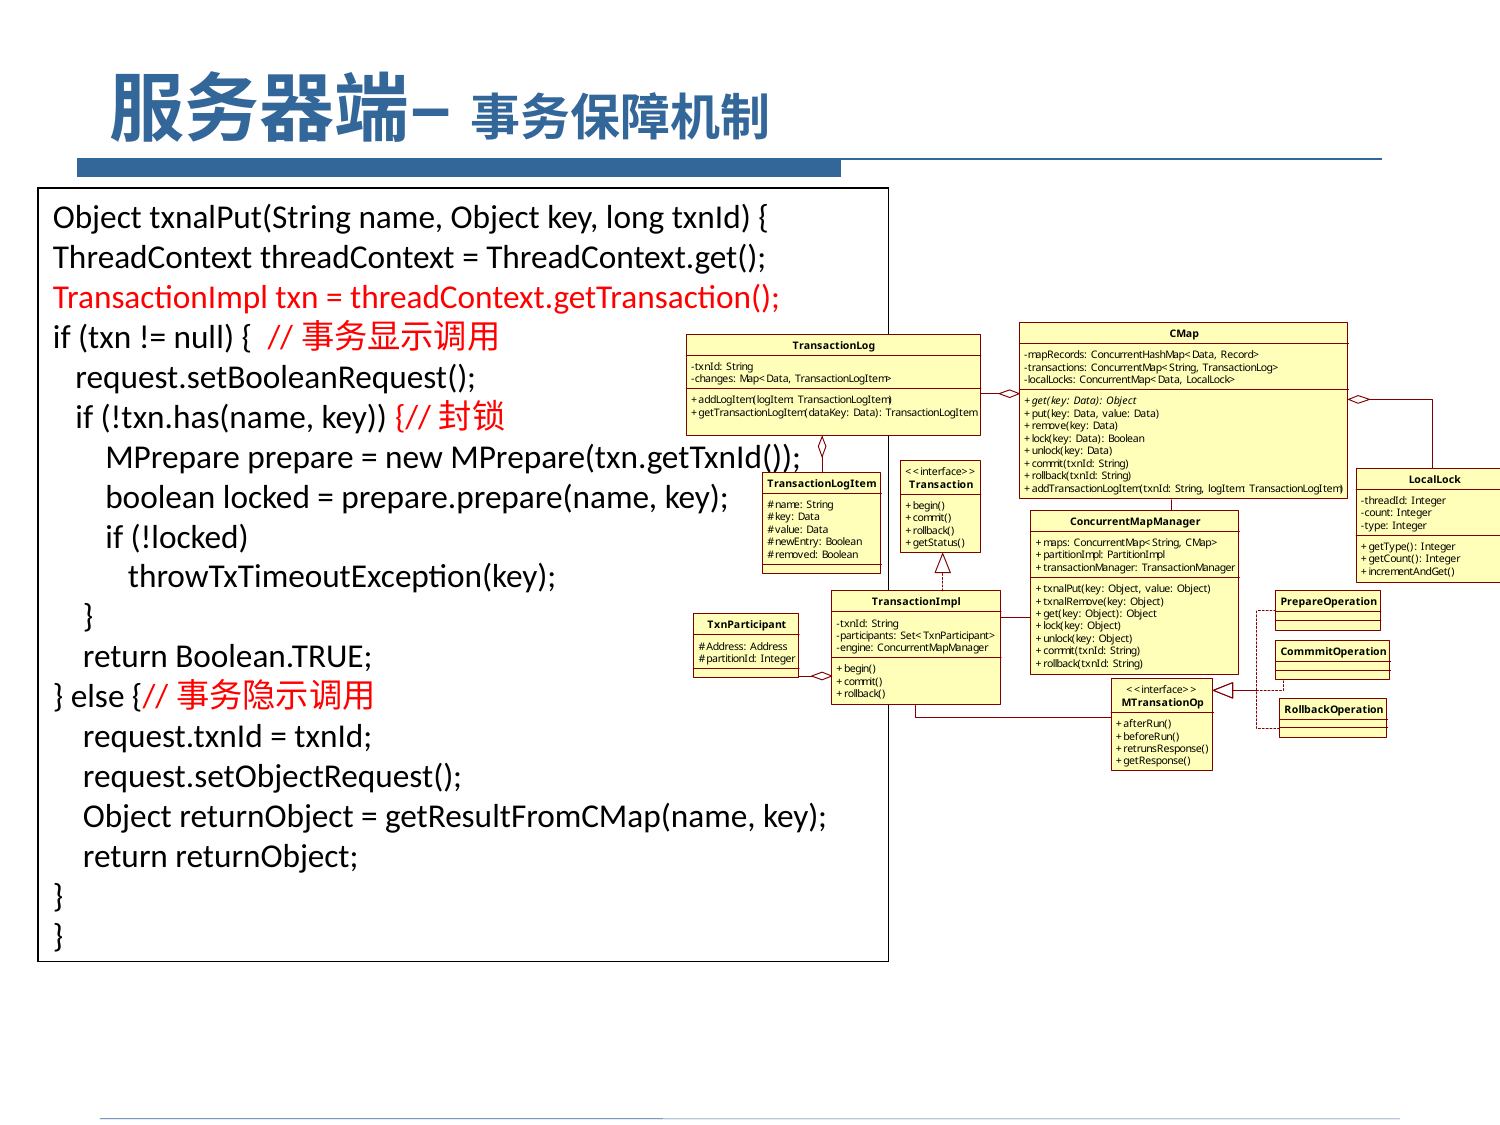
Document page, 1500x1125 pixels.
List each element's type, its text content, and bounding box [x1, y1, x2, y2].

picture [666, 303, 1500, 792]
title 服务器端– 事务保障机制 [93, 49, 1407, 160]
text_box Object txnalPut(String name, Object key, long txnId) { ThreadContext threadContext = ThreadContext.get(); TransactionImpl txn = threadContext.getTransaction(); if (txn != null) { //事务显示调用 request.setBooleanRequest(); if (!txn.has(name, key)) {//封锁 MPrepare prepare = new MPrepare(txn.getTxnId()); boolean locked = prepare.prepare(name, key); if (!locked) throwTxTimeoutException(key); } return Boolean.TRUE; } else {//事务隐示调用 request.txnId = txnId; request.setObjectRequest(); Object returnObject = getResultFromCMap(name, key); return returnObject; } } [37, 187, 889, 962]
